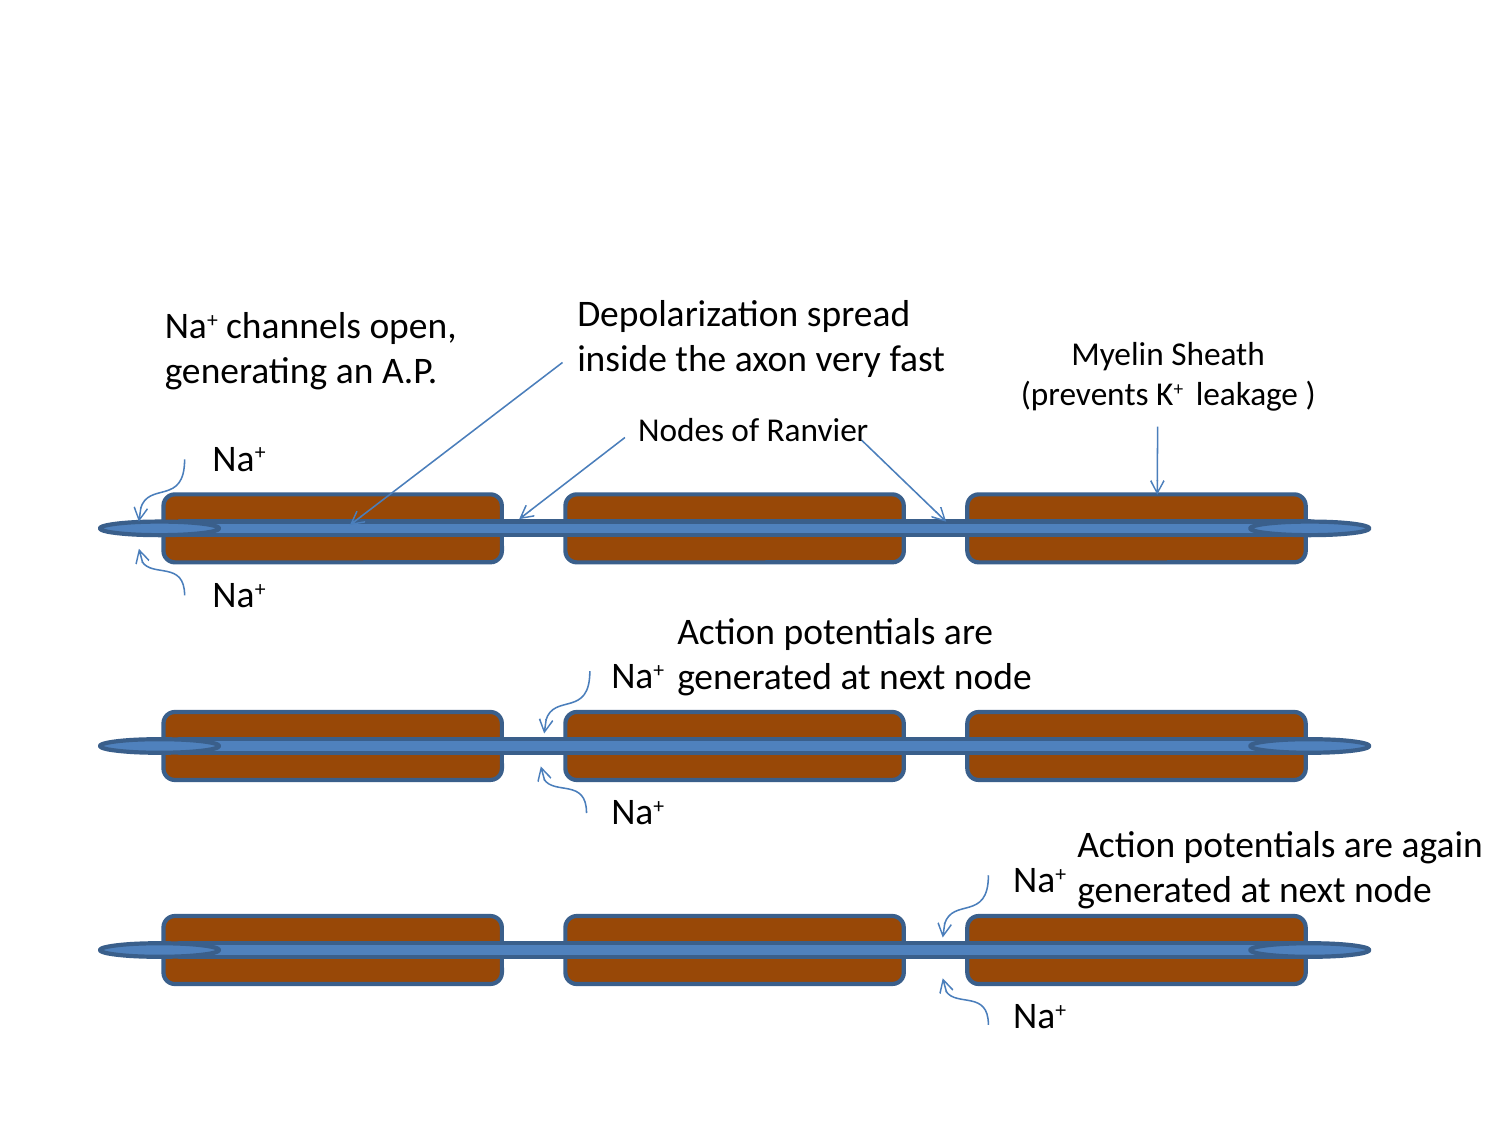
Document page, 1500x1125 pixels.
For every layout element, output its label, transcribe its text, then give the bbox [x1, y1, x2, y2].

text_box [349, 362, 563, 526]
text_box Depolarization spread inside the axon very fast [562, 281, 975, 323]
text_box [99, 324, 1370, 1051]
text_box Action potentials are again generated at next node [1374, 812, 1500, 918]
text_box Na+ channels open, generating an A.P. [150, 293, 488, 323]
